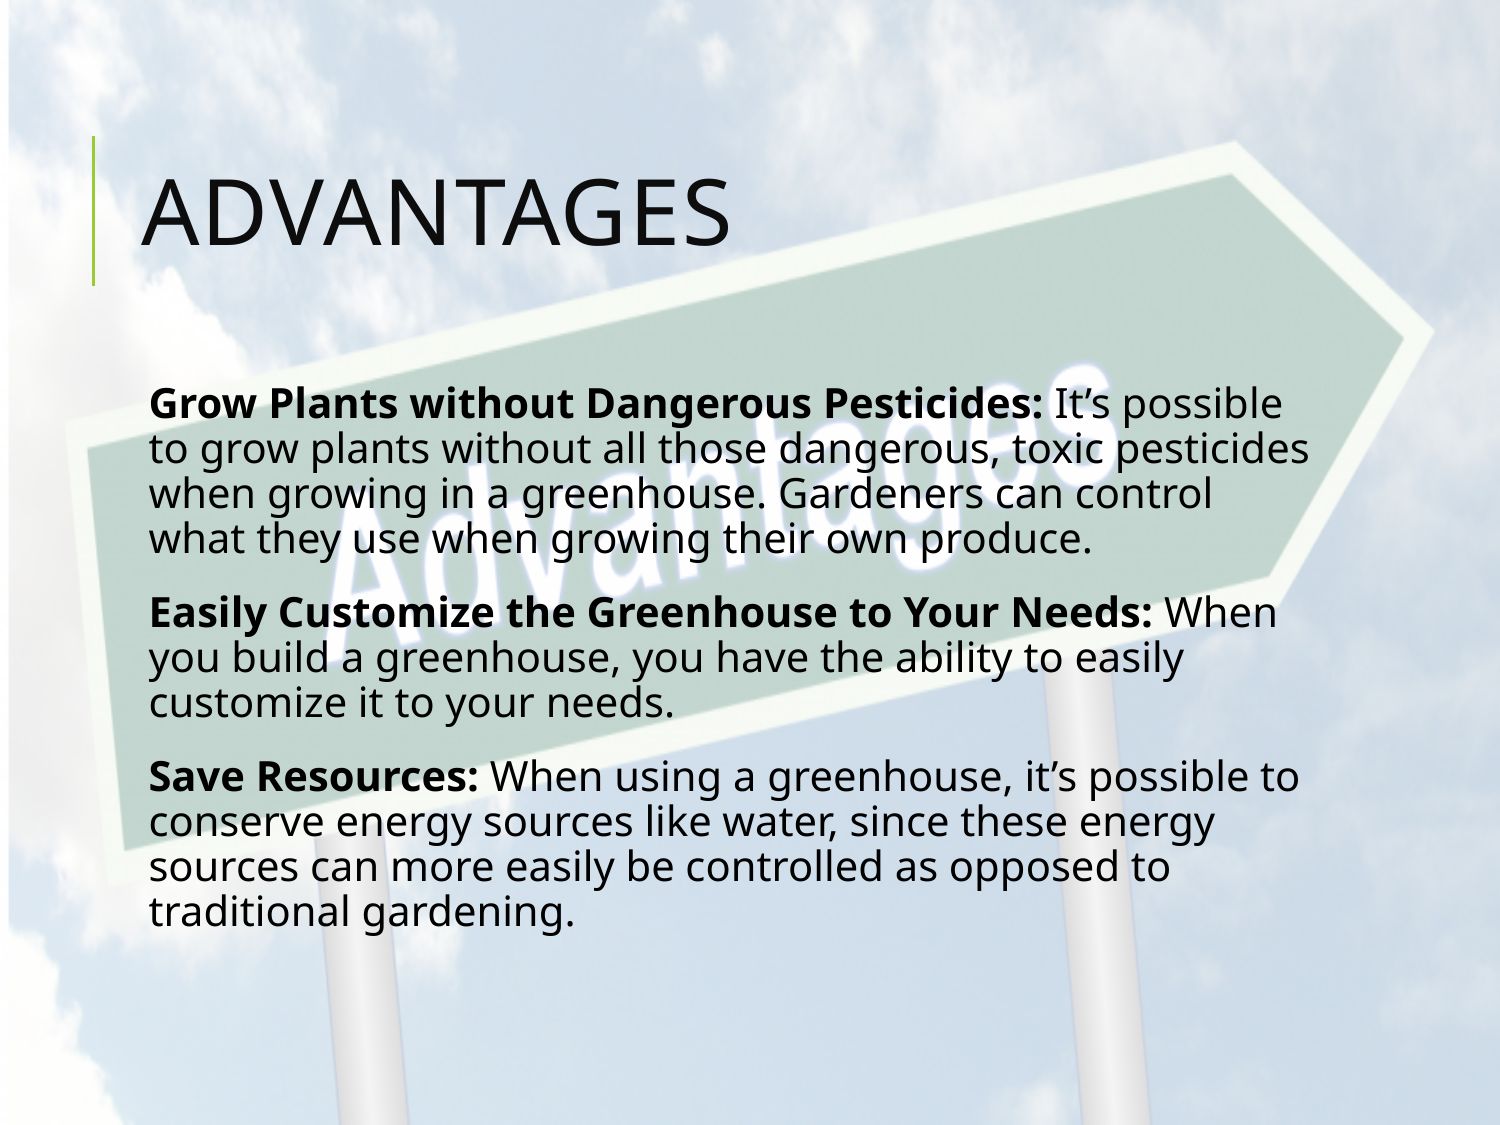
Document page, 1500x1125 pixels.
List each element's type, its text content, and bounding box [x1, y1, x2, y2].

list Grow Plants without Dangerous Pesticides: It’s possible to grow plants without all those dangerous, toxic pesticides when growing in a greenhouse. Gardeners can control what they use when growing their own produce. Easily Customize the Greenhouse to Your Needs: When you build a greenhouse, you have the ability to easily customize it to your needs. Save Resources: When using a greenhouse, it’s possible to conserve energy sources like water, since these energy sources can more easily be controlled as opposed to traditional gardening. [126, 375, 1322, 1035]
title Advantages [126, 96, 1322, 342]
